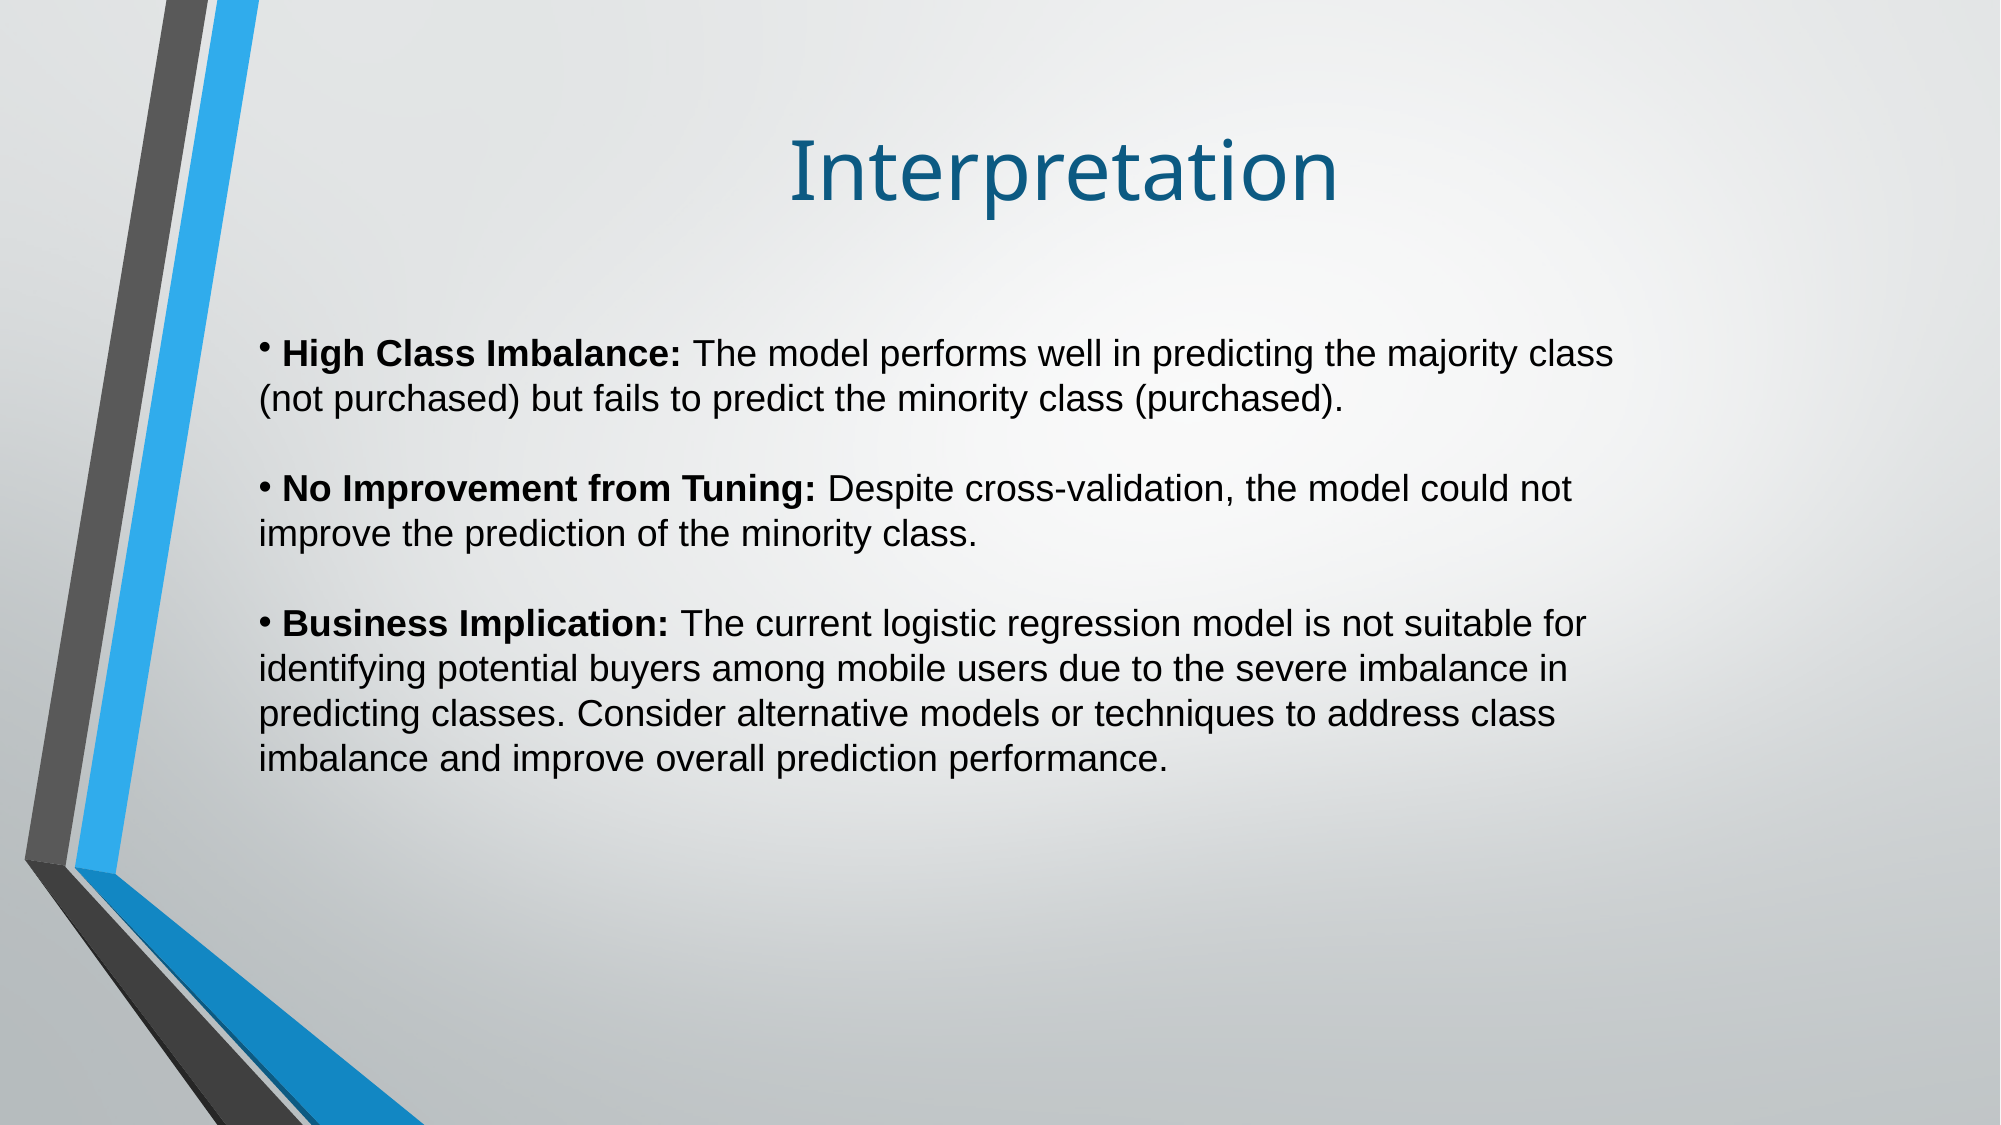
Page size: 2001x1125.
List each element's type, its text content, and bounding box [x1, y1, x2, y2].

title Interpretation [243, 34, 1887, 300]
list High Class Imbalance: The model performs well in predicting the majority class (not purchased) but fails to predict the minority class (purchased). No Improvement from Tuning: Despite cross-validation, the model could not improve the prediction of the minority class. Business Implication: The current logistic regression model is not suitable for identifying potential buyers among mobile users due to the severe imbalance in predicting classes. Consider alternative models or techniques to address class imbalance and improve overall prediction performance. [243, 250, 1650, 904]
